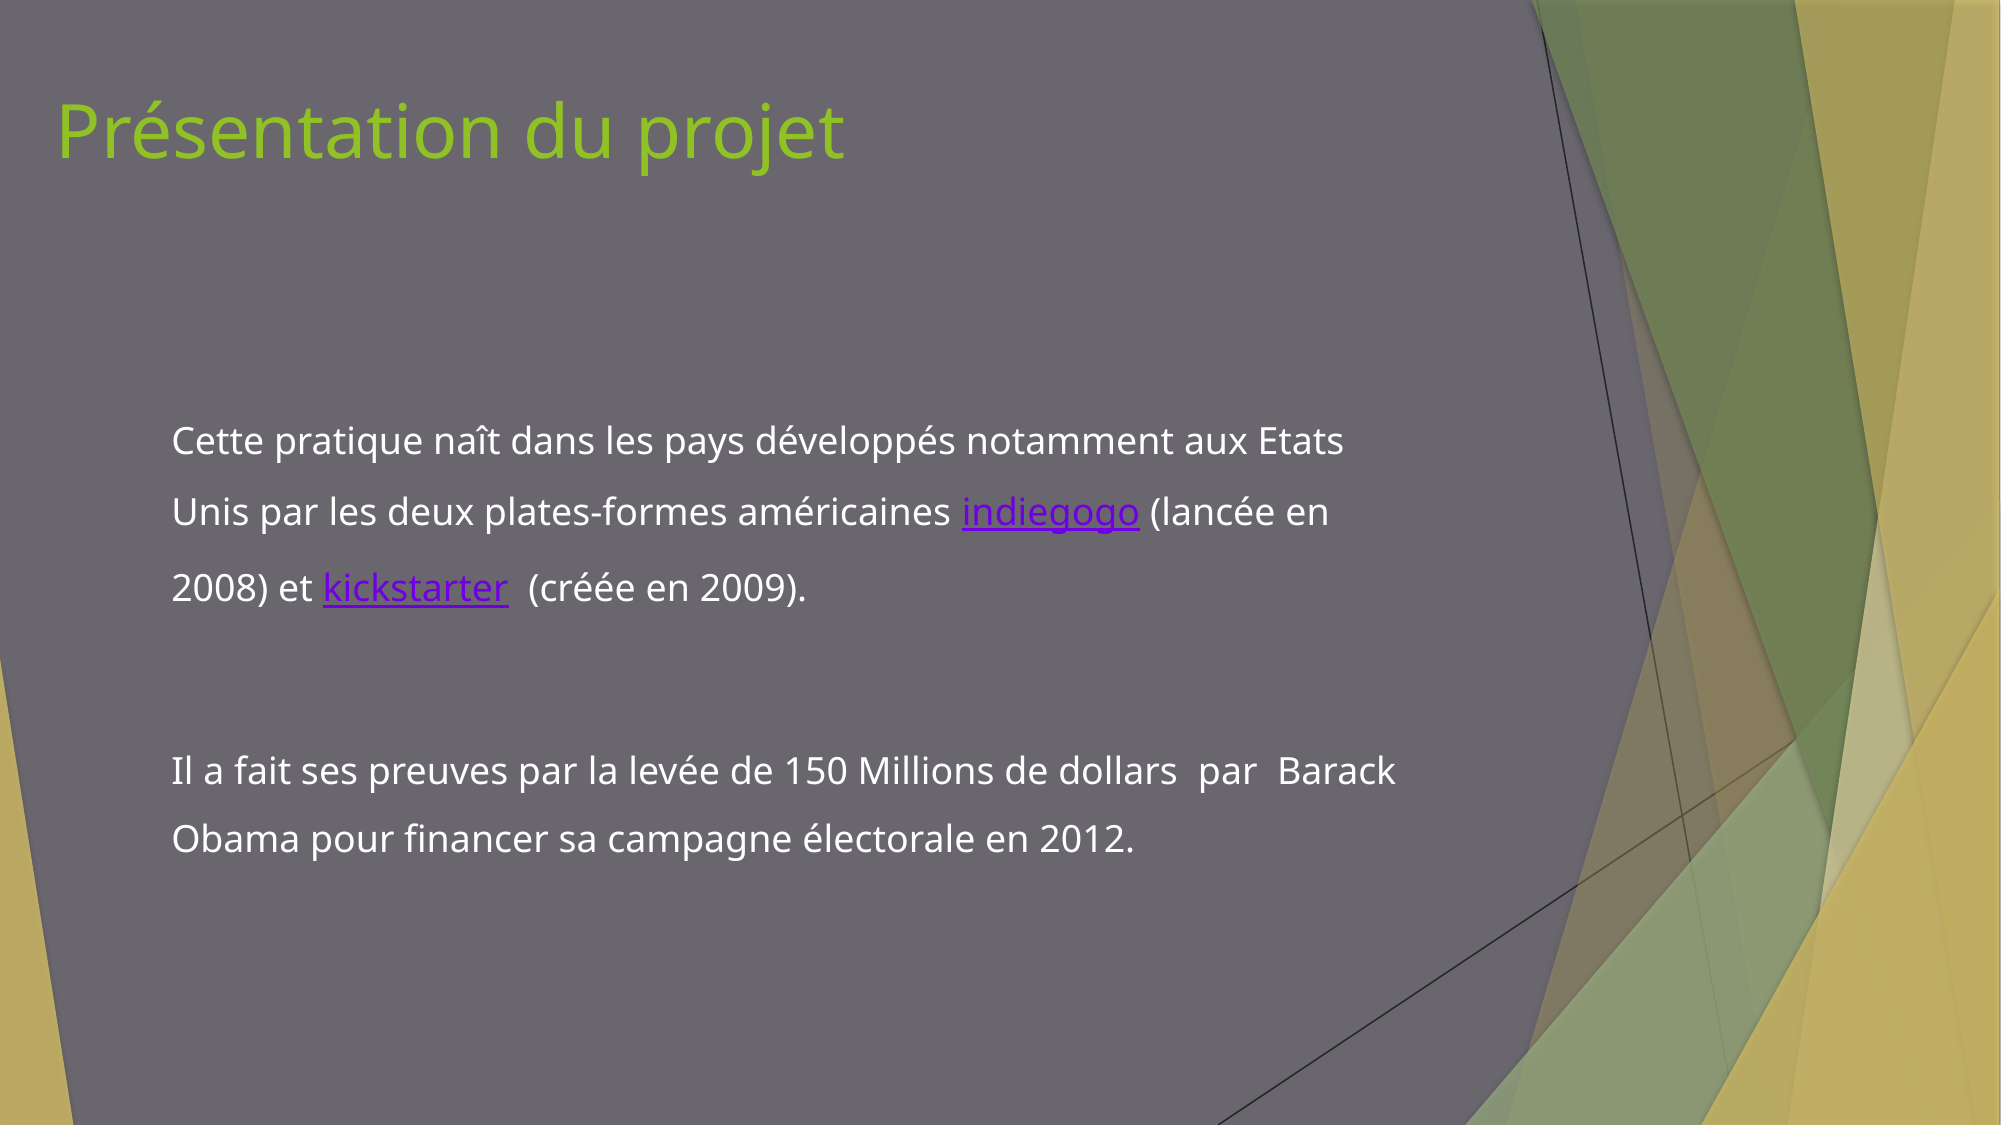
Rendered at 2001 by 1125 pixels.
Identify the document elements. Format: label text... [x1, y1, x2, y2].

text_box Cette pratique naît dans les pays développés notamment aux Etats Unis par les deux plates-formes américaines indiegogo (lancée en 2008) et kickstarter (créée en 2009). Il a fait ses preuves par la levée de 150 Millions de dollars par Barack Obama pour financer sa campagne électorale en 2012. [156, 387, 1431, 1054]
text_box Présentation du projet [40, 76, 1723, 216]
